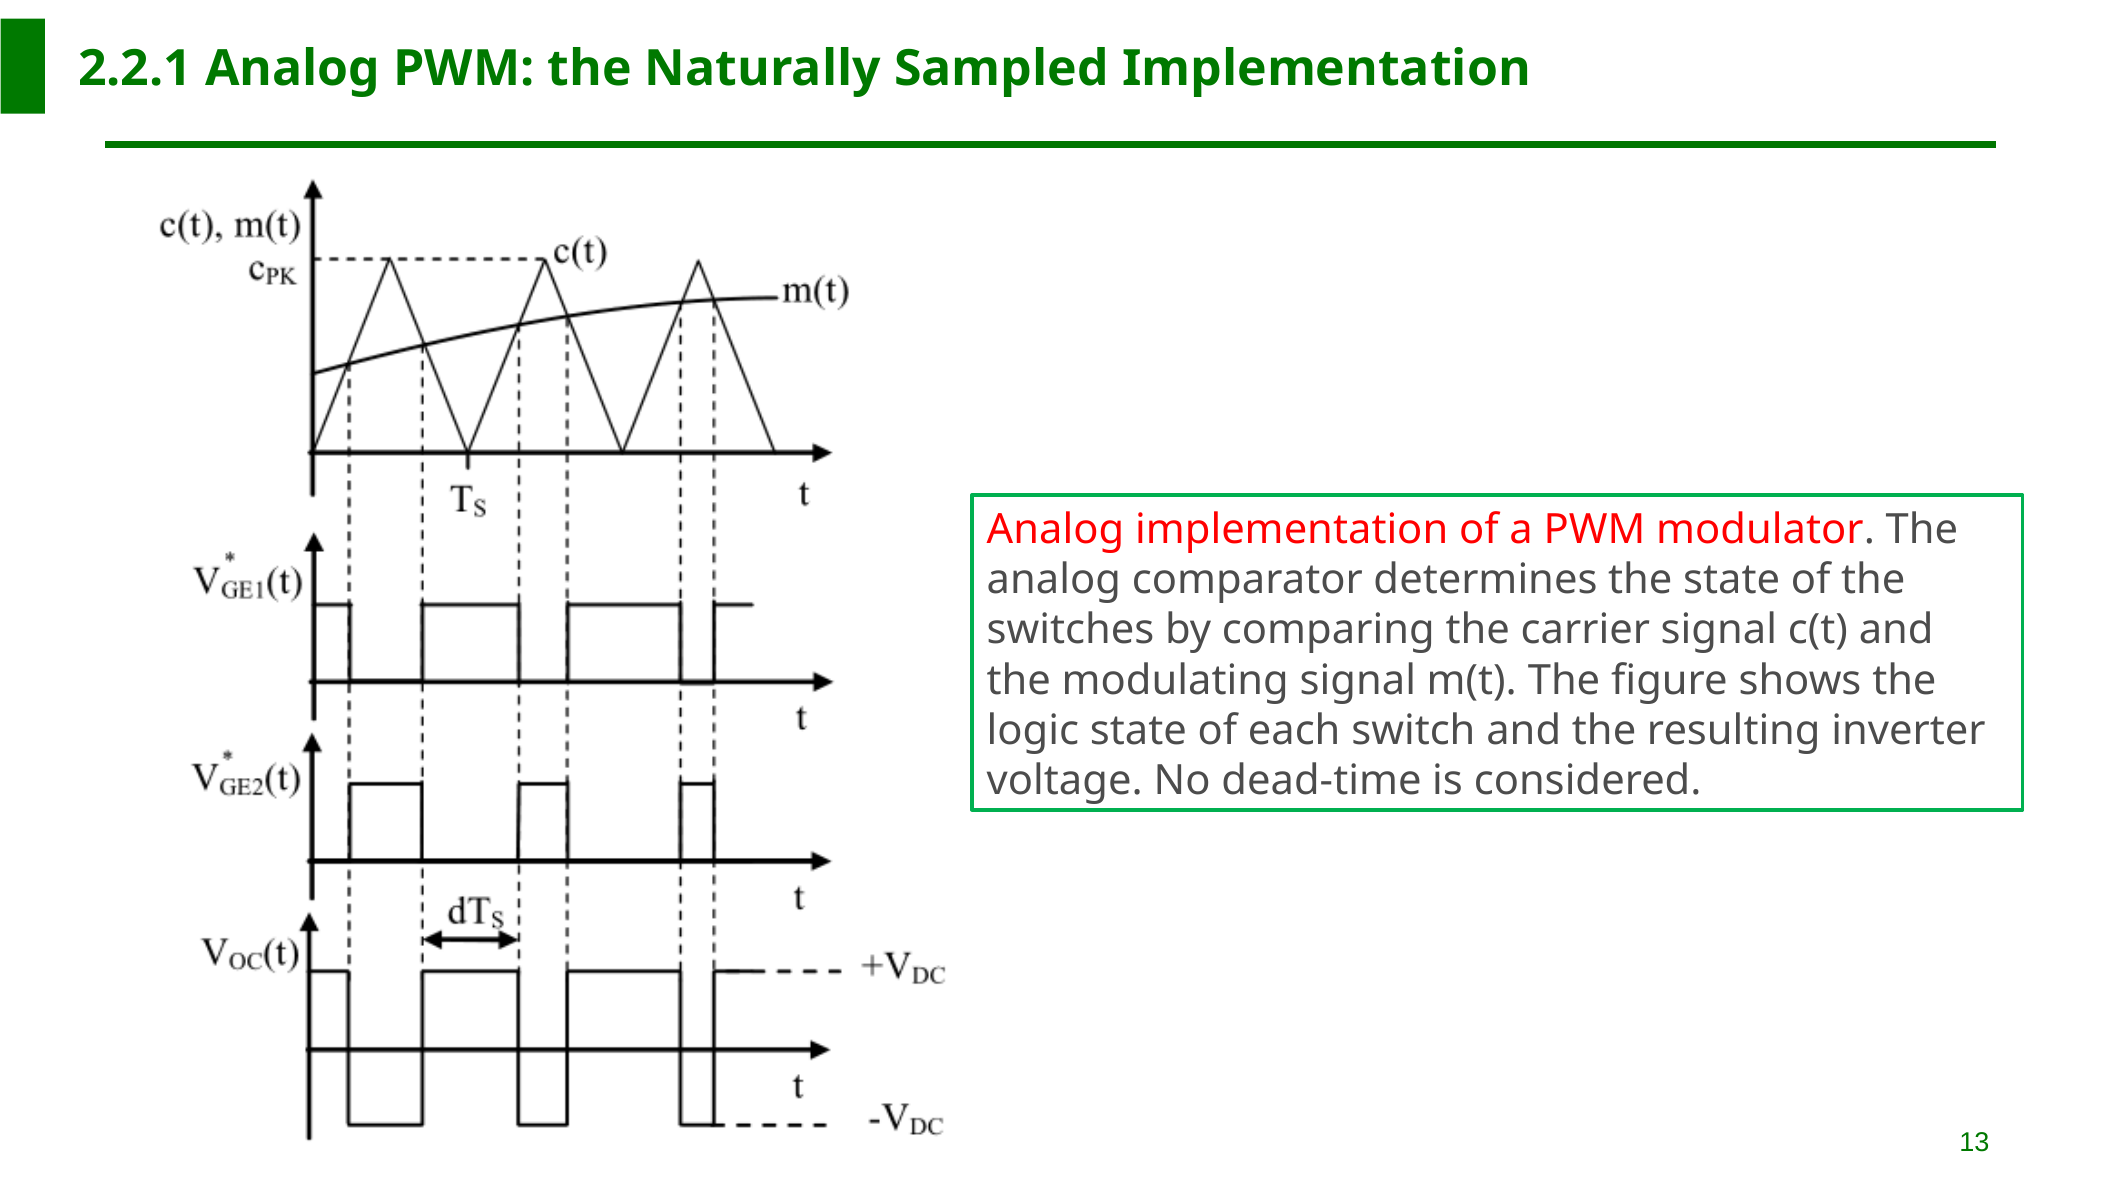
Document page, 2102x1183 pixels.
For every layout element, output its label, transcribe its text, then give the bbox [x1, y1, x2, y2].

slide_number 13 [1943, 1116, 2084, 1169]
text_box Analog implementation of a PWM modulator. The analog comparator determines the state of the switches by comparing the carrier signal c(t) and the modulating signal m(t). The figure shows the logic state of each switch and the resulting inverter voltage. No dead-time is considered. [983, 494, 2023, 810]
text_box [0, 17, 47, 116]
picture [68, 165, 978, 1154]
text_box 2.2.1 Analog PWM: the Naturally Sampled Implementation [63, 28, 1547, 104]
